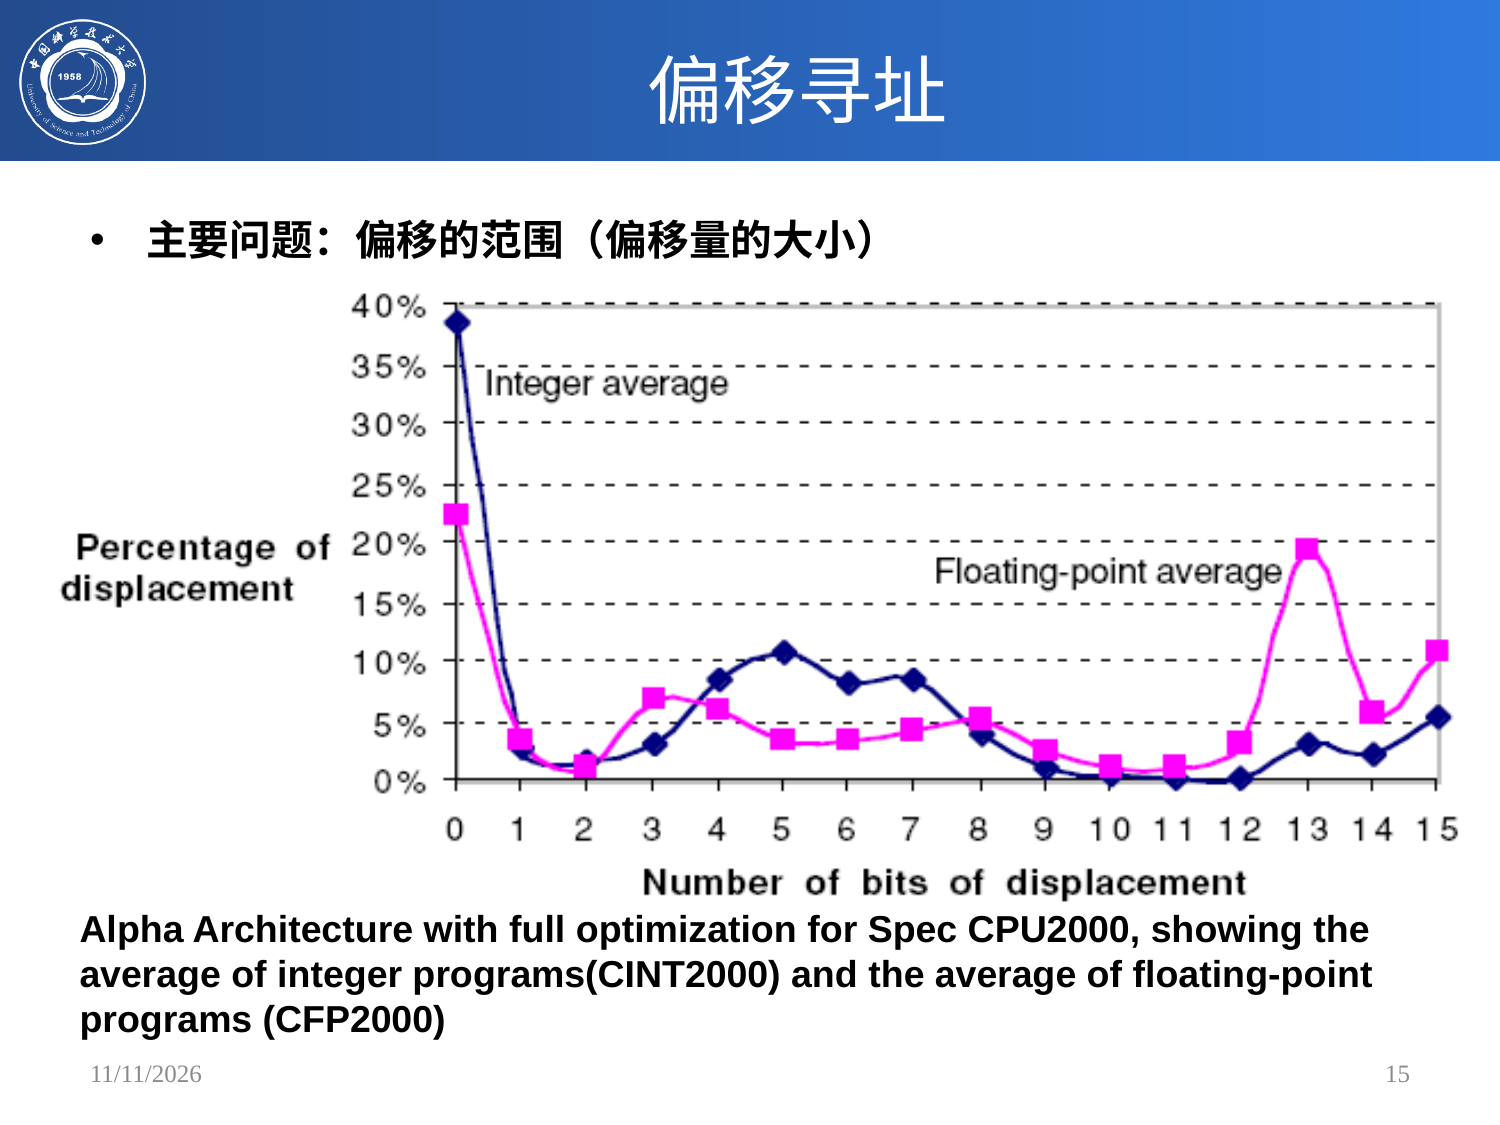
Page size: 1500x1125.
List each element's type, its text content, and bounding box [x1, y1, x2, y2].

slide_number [75, 1048, 425, 1103]
picture [19, 19, 146, 145]
list 主要问题：偏移的范围（偏移量的大小） [75, 206, 1425, 276]
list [58, 276, 1466, 904]
text_box Alpha Architecture with full optimization for Spec CPU2000, showing the average of integer programs(CINT2000) and the average of floating-point programs (CFP2000) [64, 914, 1435, 1048]
slide_number 15 [1074, 1048, 1425, 1103]
title 偏移寻址 [169, 24, 1425, 153]
